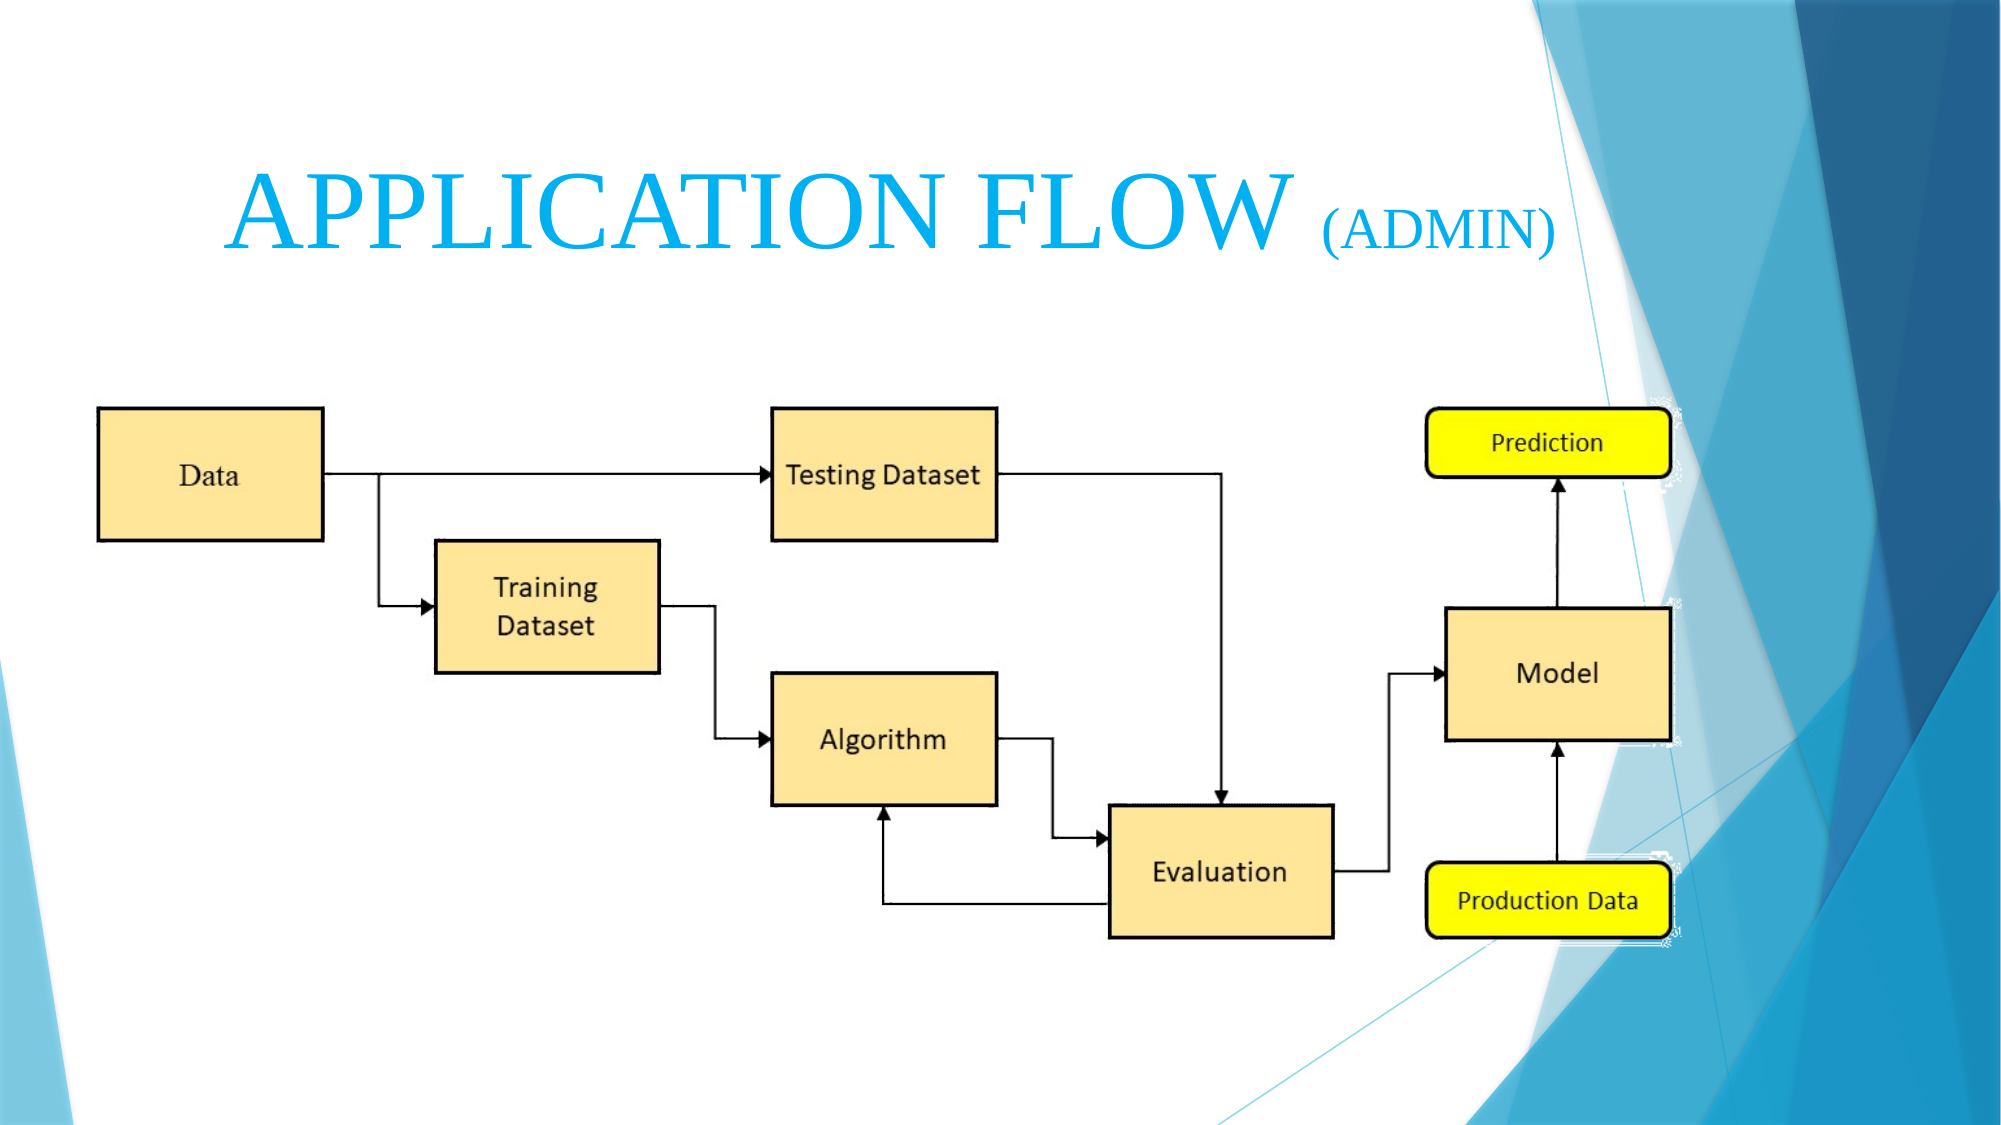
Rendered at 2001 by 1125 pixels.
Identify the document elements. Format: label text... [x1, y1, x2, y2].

picture [84, 395, 1693, 956]
text_box APPLICATION FLOW (ADMIN) [208, 129, 1594, 279]
